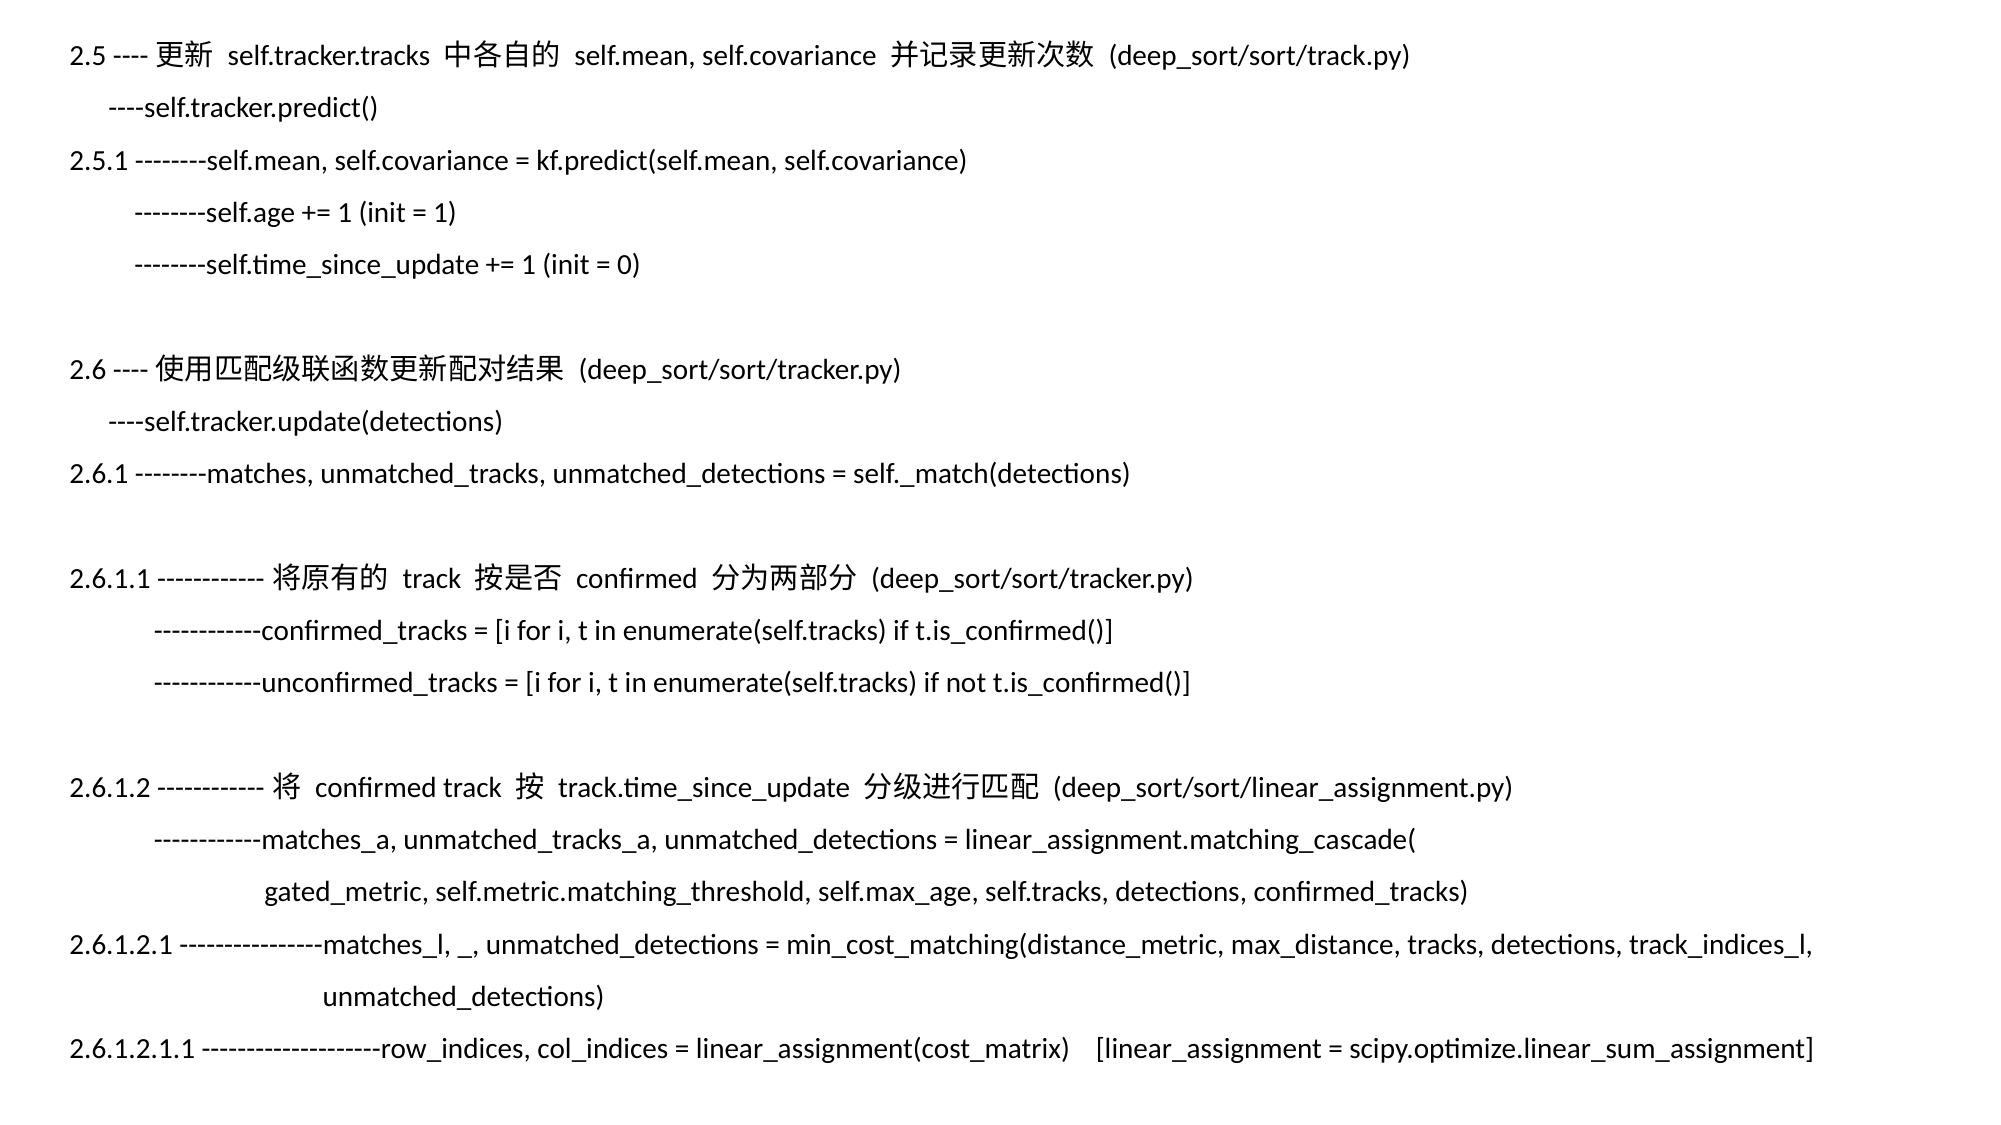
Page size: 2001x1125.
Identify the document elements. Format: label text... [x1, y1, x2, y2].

subtitle 2.5 ----更新 self.tracker.tracks 中各自的 self.mean, self.covariance 并记录更新次数 (deep_sort/sort/track.py) ----self.tracker.predict() 2.5.1 --------self.mean, self.covariance = kf.predict(self.mean, self.covariance) --------self.age += 1 (init = 1) --------self.time_since_update += 1 (init = 0) 2.6 ----使用匹配级联函数更新配对结果 (deep_sort/sort/tracker.py) ----self.tracker.update(detections) 2.6.1 --------matches, unmatched_tracks, unmatched_detections = self._match(detections) 2.6.1.1 ------------将原有的 track 按是否 confirmed 分为两部分 (deep_sort/sort/tracker.py) ------------confirmed_tracks = [i for i, t in enumerate(self.tracks) if t.is_confirmed()] ------------unconfirmed_tracks = [i for i, t in enumerate(self.tracks) if not t.is_confirmed()] 2.6.1.2 ------------将 confirmed track 按 track.time_since_update 分级进行匹配 (deep_sort/sort/linear_assignment.py) ------------matches_a, unmatched_tracks_a, unmatched_detections = linear_assignment.matching_cascade( gated_metric, self.metric.matching_threshold, self.max_age, self.tracks, detections, confirmed_tracks) 2.6.1.2.1 ----------------matches_l, _, unmatched_detections = min_cost_matching(distance_metric, max_distance, tracks, detections, track_indices_l, unmatched_detections) 2.6.1.2.1.1 --------------------row_indices, col_indices = linear_assignment(cost_matrix) [linear_assignment = scipy.optimize.linear_sum_assignment] [54, 33, 1946, 1092]
